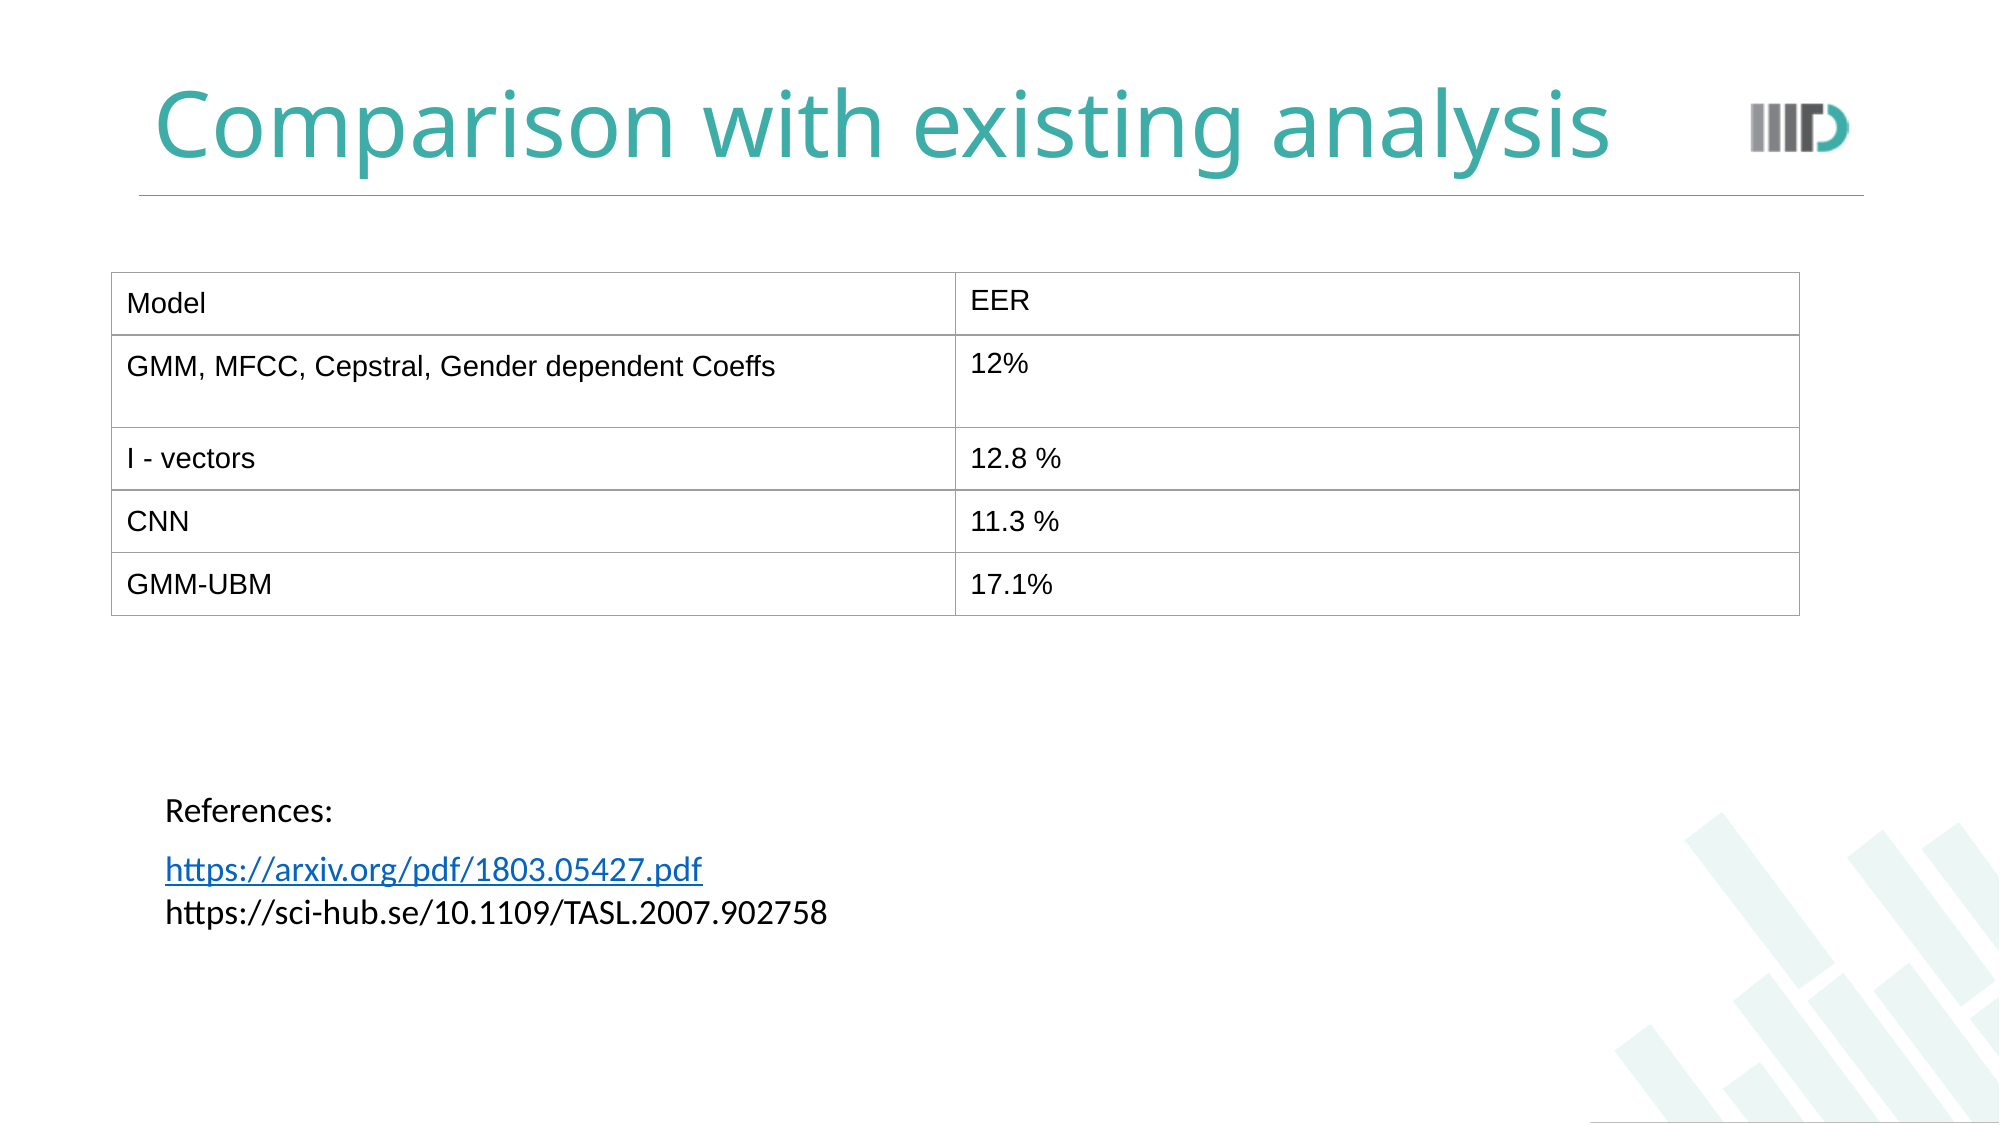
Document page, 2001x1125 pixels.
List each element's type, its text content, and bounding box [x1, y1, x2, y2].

table_cell I - vectors [112, 428, 955, 489]
table_cell 17.1% [956, 553, 1799, 615]
table_cell 12.8 % [956, 428, 1799, 489]
table_cell 11.3 % [956, 491, 1799, 552]
picture [1590, 785, 2000, 1125]
picture [1732, 91, 1864, 165]
table_cell GMM, MFCC, Cepstral, Gender dependent Coeffs [112, 336, 955, 427]
text_box References: https://arxiv.org/pdf/1803.05427.pdf https://sci-hub.se/10.1109/TASL.2007.902758 [150, 777, 1057, 814]
table_header EER [956, 273, 1799, 334]
table_cell CNN [112, 491, 955, 552]
table_cell GMM-UBM [112, 553, 955, 615]
table_header Model [112, 273, 955, 334]
title Comparison with existing analysis [138, 60, 1689, 196]
table_cell 12% [956, 336, 1799, 427]
